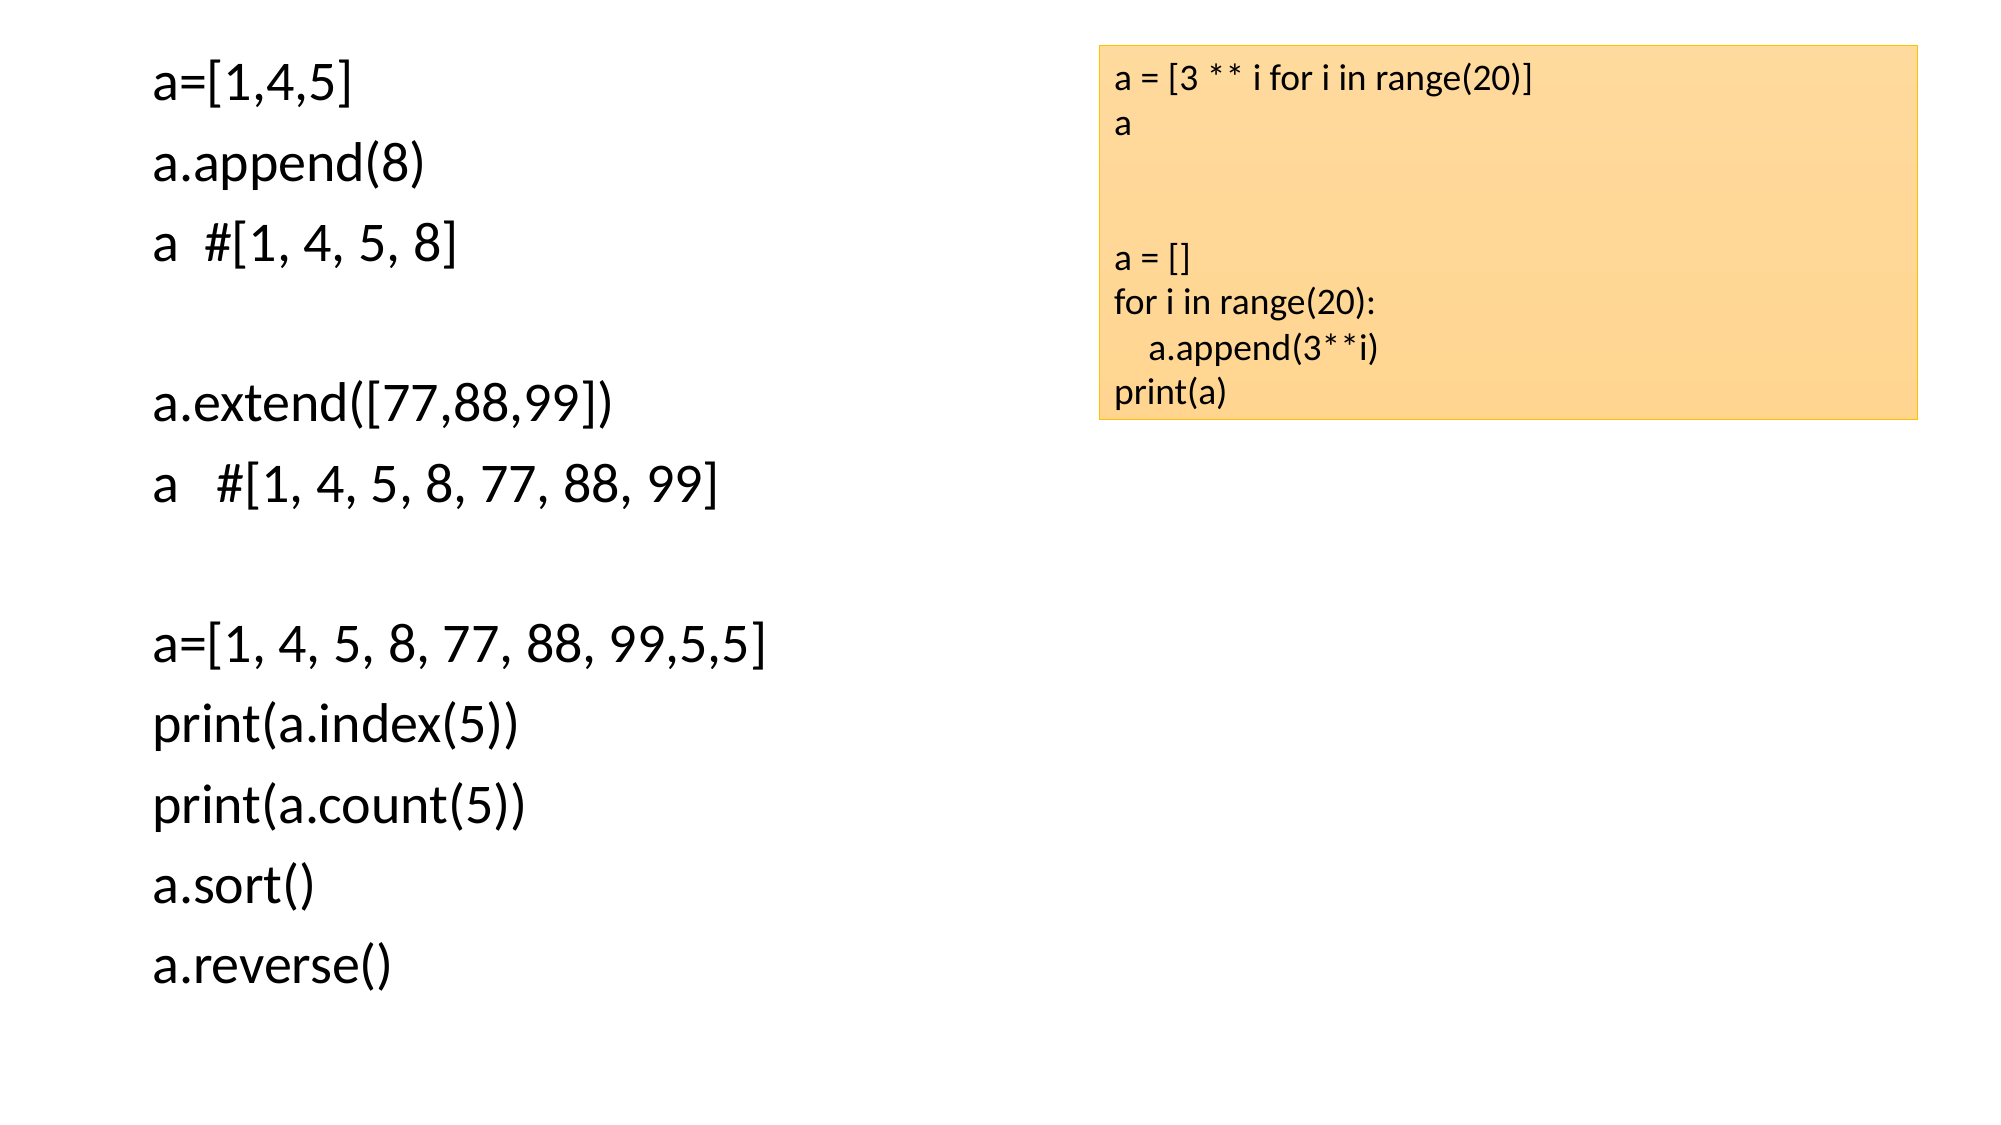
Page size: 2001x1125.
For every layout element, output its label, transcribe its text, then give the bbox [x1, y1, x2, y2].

list a=[1,4,5] a.append(8) a #[1, 4, 5, 8] a.extend([77,88,99]) a #[1, 4, 5, 8, 77, 88, 99] a=[1, 4, 5, 8, 77, 88, 99,5,5] print(a.index(5)) print(a.count(5)) a.sort() a.reverse() [137, 45, 868, 1014]
text_box a = [3 ** i for i in range(20)] a a = [] for i in range(20): a.append(3**i) print(a) [1099, 45, 1918, 420]
